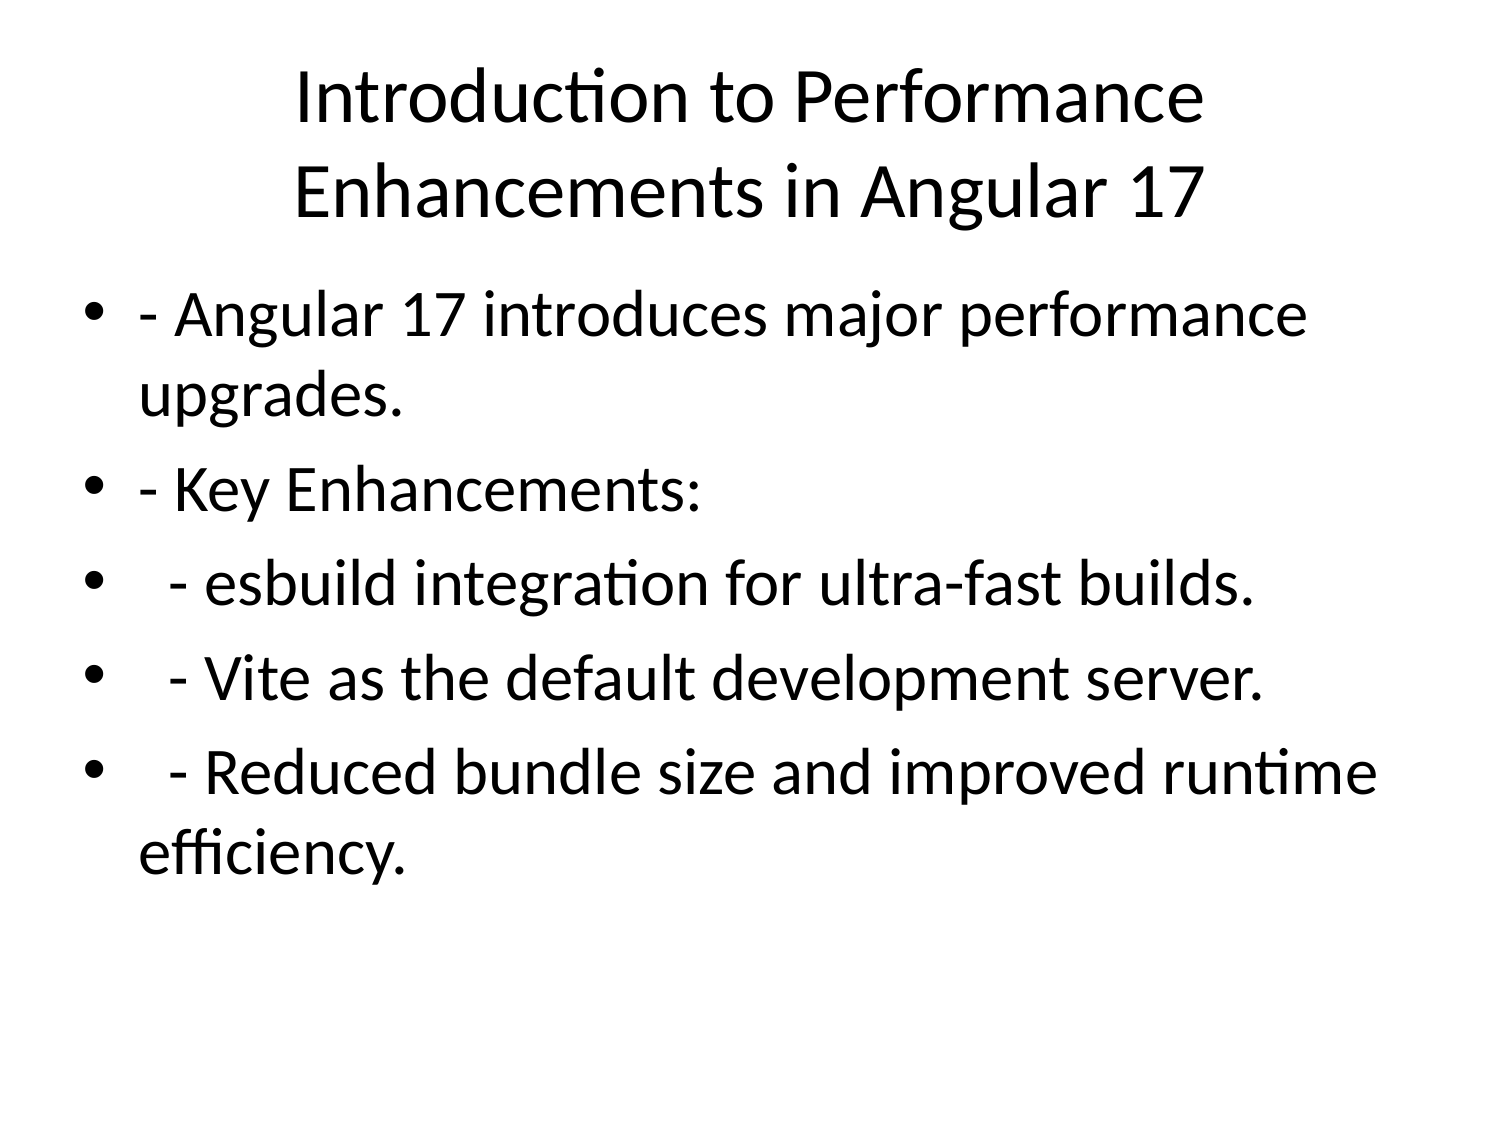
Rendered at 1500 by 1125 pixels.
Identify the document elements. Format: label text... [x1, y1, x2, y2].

list - Angular 17 introduces major performance upgrades. - Key Enhancements: - esbuild integration for ultra-fast builds. - Vite as the default development server. - Reduced bundle size and improved runtime efficiency. [74, 261, 1426, 1006]
title Introduction to Performance Enhancements in Angular 17 [74, 44, 1426, 234]
